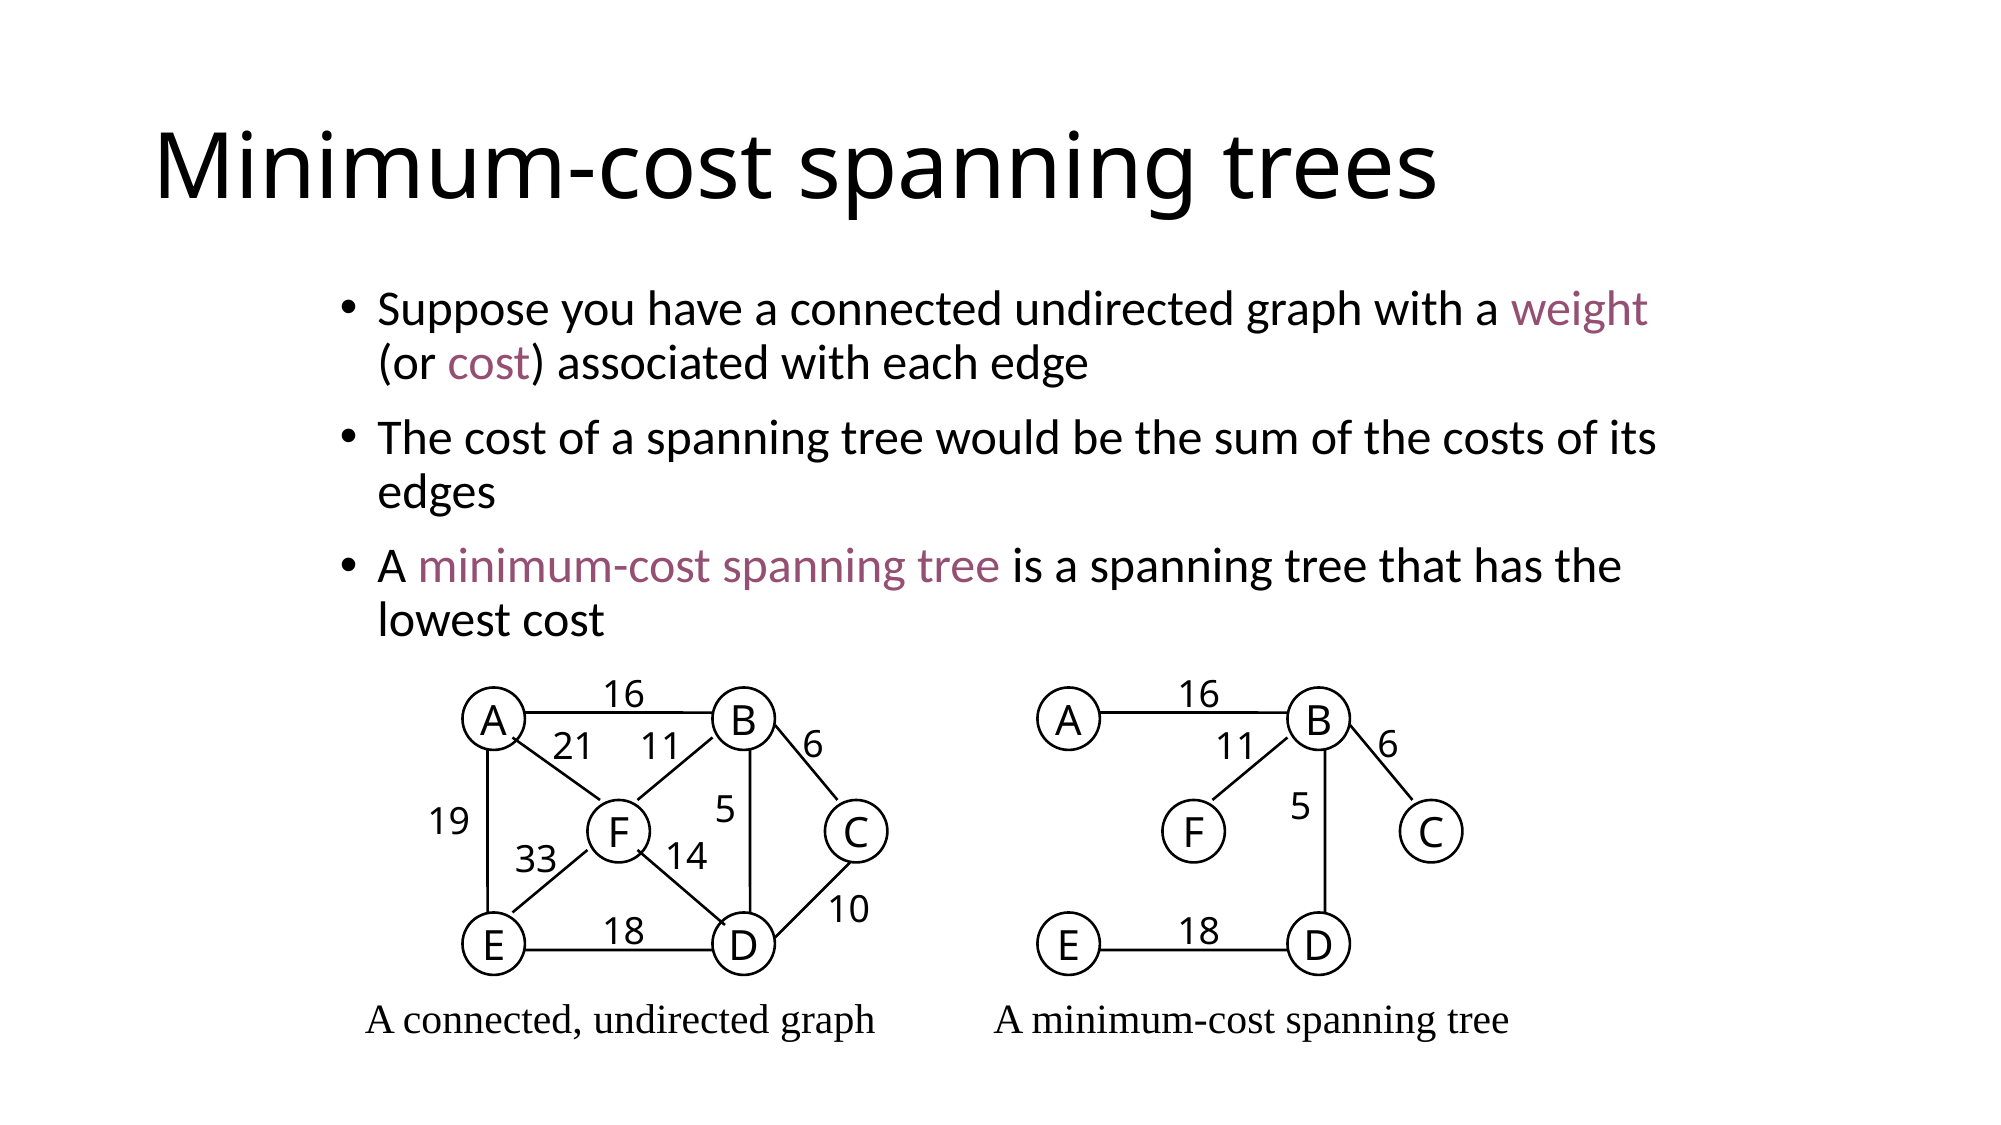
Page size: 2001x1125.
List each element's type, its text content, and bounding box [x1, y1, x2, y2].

list Suppose you have a connected undirected graph with a weight (or cost) associated with each edge The cost of a spanning tree would be the sum of the costs of its edges A minimum-cost spanning tree is a spanning tree that has the lowest cost [324, 274, 1675, 665]
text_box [978, 662, 1525, 1050]
title Minimum-cost spanning trees [137, 59, 1863, 278]
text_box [349, 662, 913, 1050]
